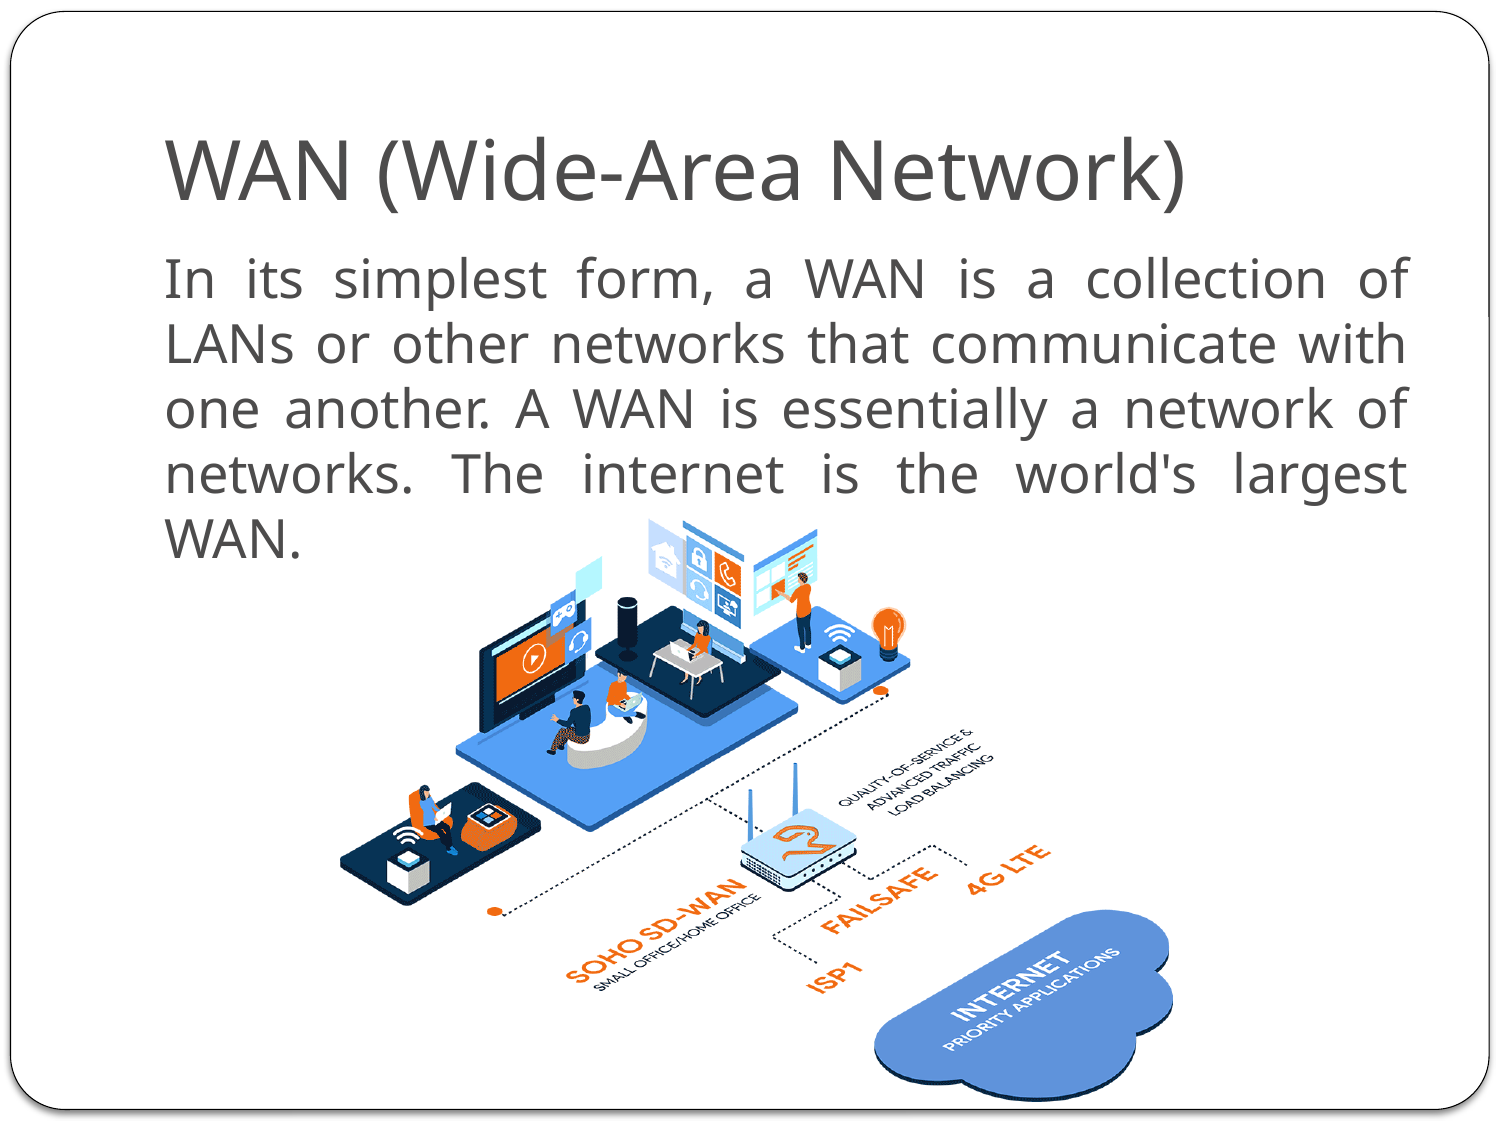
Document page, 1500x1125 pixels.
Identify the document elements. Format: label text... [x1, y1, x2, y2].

title WAN (Wide-Area Network) [150, 45, 1425, 233]
picture [320, 503, 1180, 1107]
list In its simplest form, a WAN is a collection of LANs or other networks that communicate with one another. A WAN is essentially a network of networks. The internet is the world's largest WAN. [150, 237, 1425, 988]
